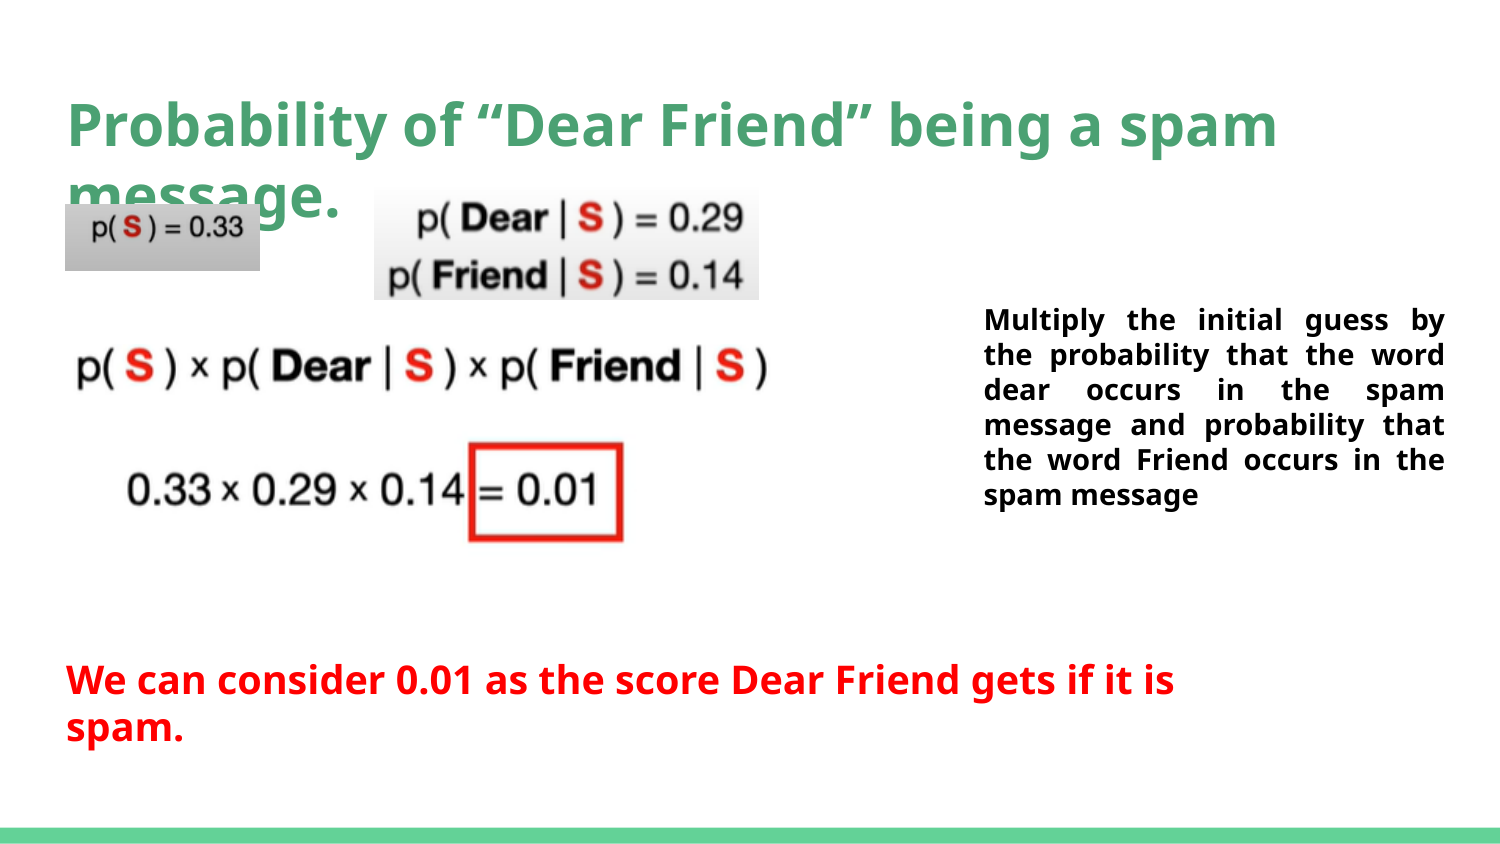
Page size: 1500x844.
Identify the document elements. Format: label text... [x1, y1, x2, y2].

title Probability of “Dear Friend” being a spam message. [51, 72, 1486, 167]
picture [65, 343, 818, 411]
picture [65, 204, 260, 271]
text_box We can consider 0.01 as the score Dear Friend gets if it is spam. [51, 639, 1257, 765]
picture [373, 174, 759, 301]
text_box Multiply the initial guess by the probability that the word dear occurs in the spam message and probability that the word Friend occurs in the spam message [968, 286, 1461, 527]
picture [109, 421, 637, 580]
